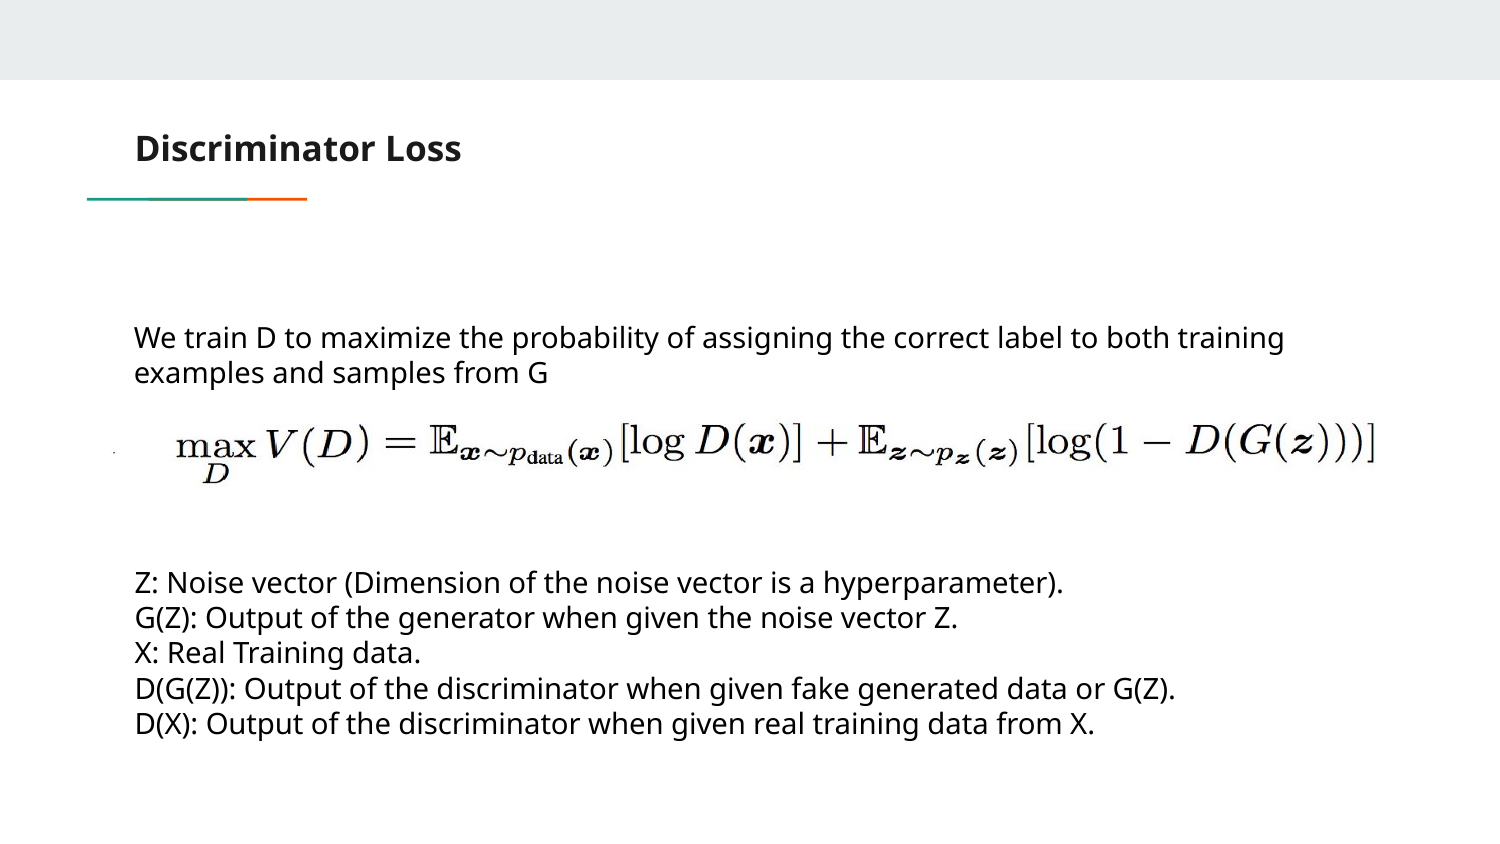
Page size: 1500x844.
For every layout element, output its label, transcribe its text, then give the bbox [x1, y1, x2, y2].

title Discriminator Loss [119, 110, 1381, 184]
text_box We train D to maximize the probability of assigning the correct label to both training examples and samples from G [118, 304, 1435, 390]
list Z: Noise vector (Dimension of the noise vector is a hyperparameter). G(Z): Output of the generator when given the noise vector Z. X: Real Training data. D(G(Z)): Output of the discriminator when given fake generated data or G(Z). D(X): Output of the discriminator when given real training data from X. [119, 549, 1381, 826]
picture [0, 391, 1470, 498]
